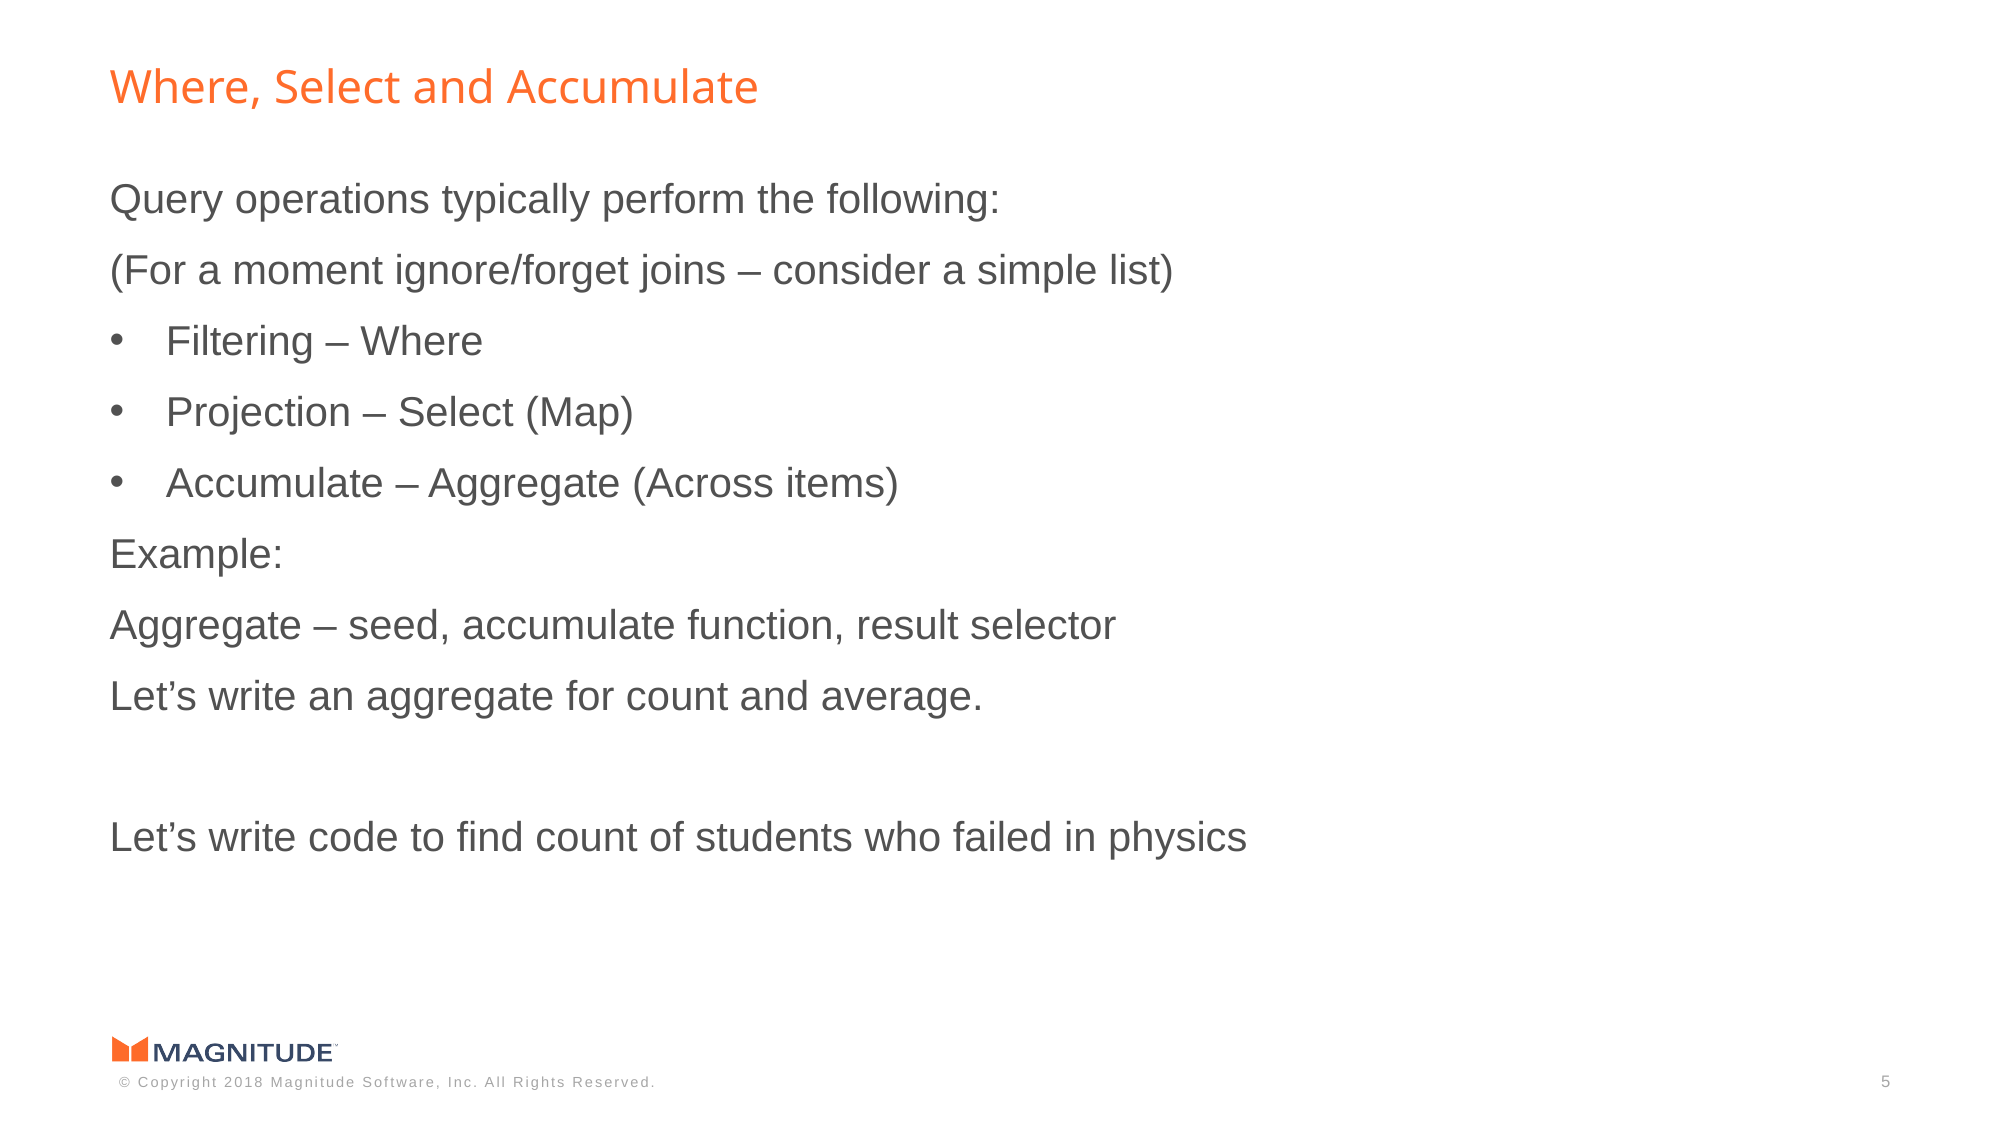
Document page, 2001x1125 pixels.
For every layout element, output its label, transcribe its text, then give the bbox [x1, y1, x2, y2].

list Query operations typically perform the following: (For a moment ignore/forget joins – consider a simple list) Filtering – Where Projection – Select (Map) Accumulate – Aggregate (Across items) Example: Aggregate – seed, accumulate function, result selector Let’s write an aggregate for count and average. Let’s write code to find count of students who failed in physics [109, 172, 1916, 991]
picture [112, 1036, 338, 1062]
list Where, Select and Accumulate [109, 49, 1833, 107]
